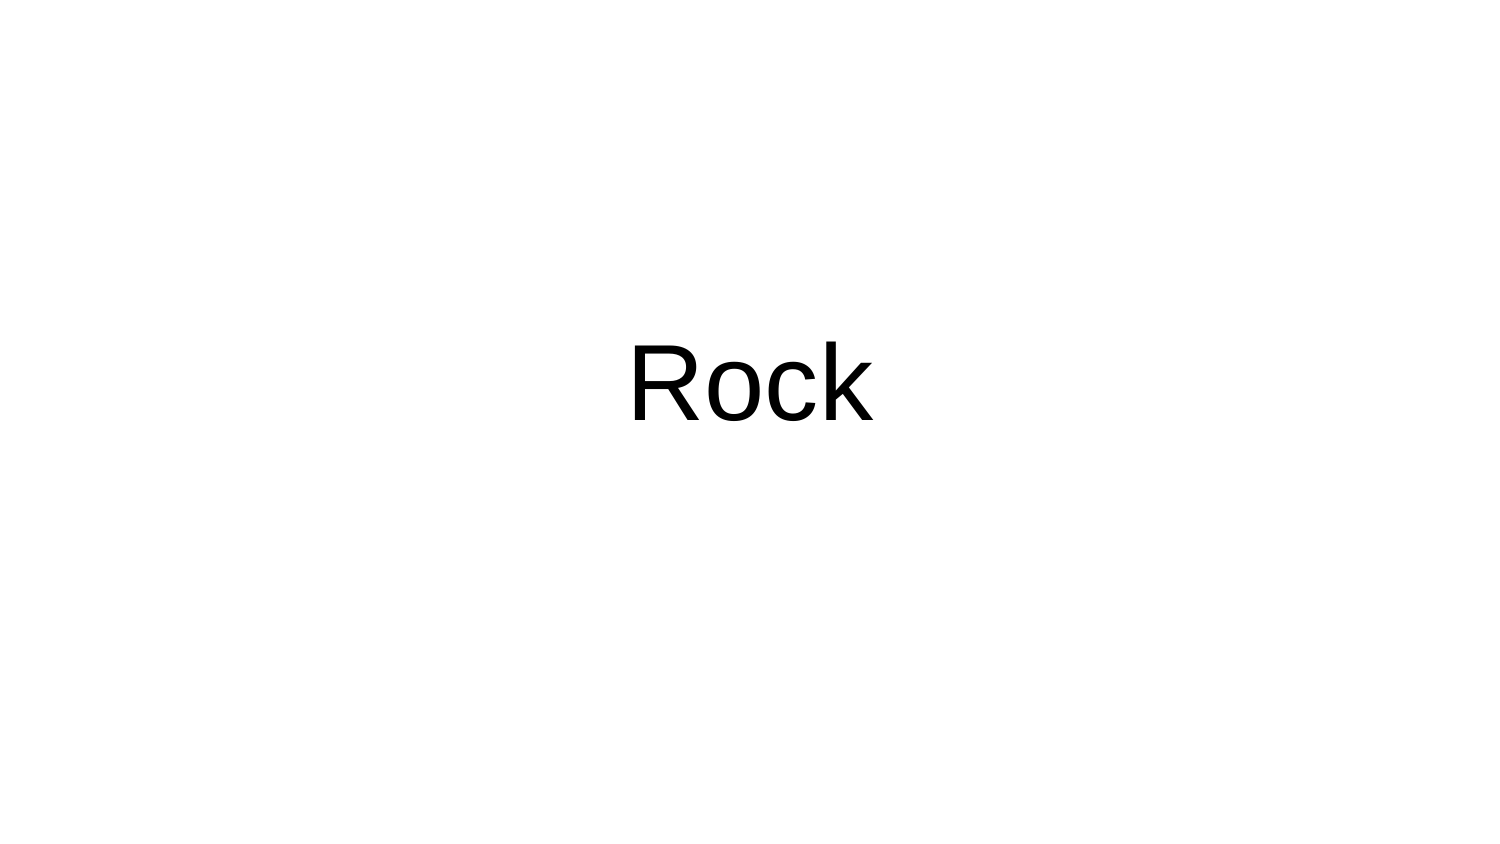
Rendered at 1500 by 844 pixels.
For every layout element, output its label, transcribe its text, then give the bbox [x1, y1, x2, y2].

title Rock [51, 122, 1449, 459]
